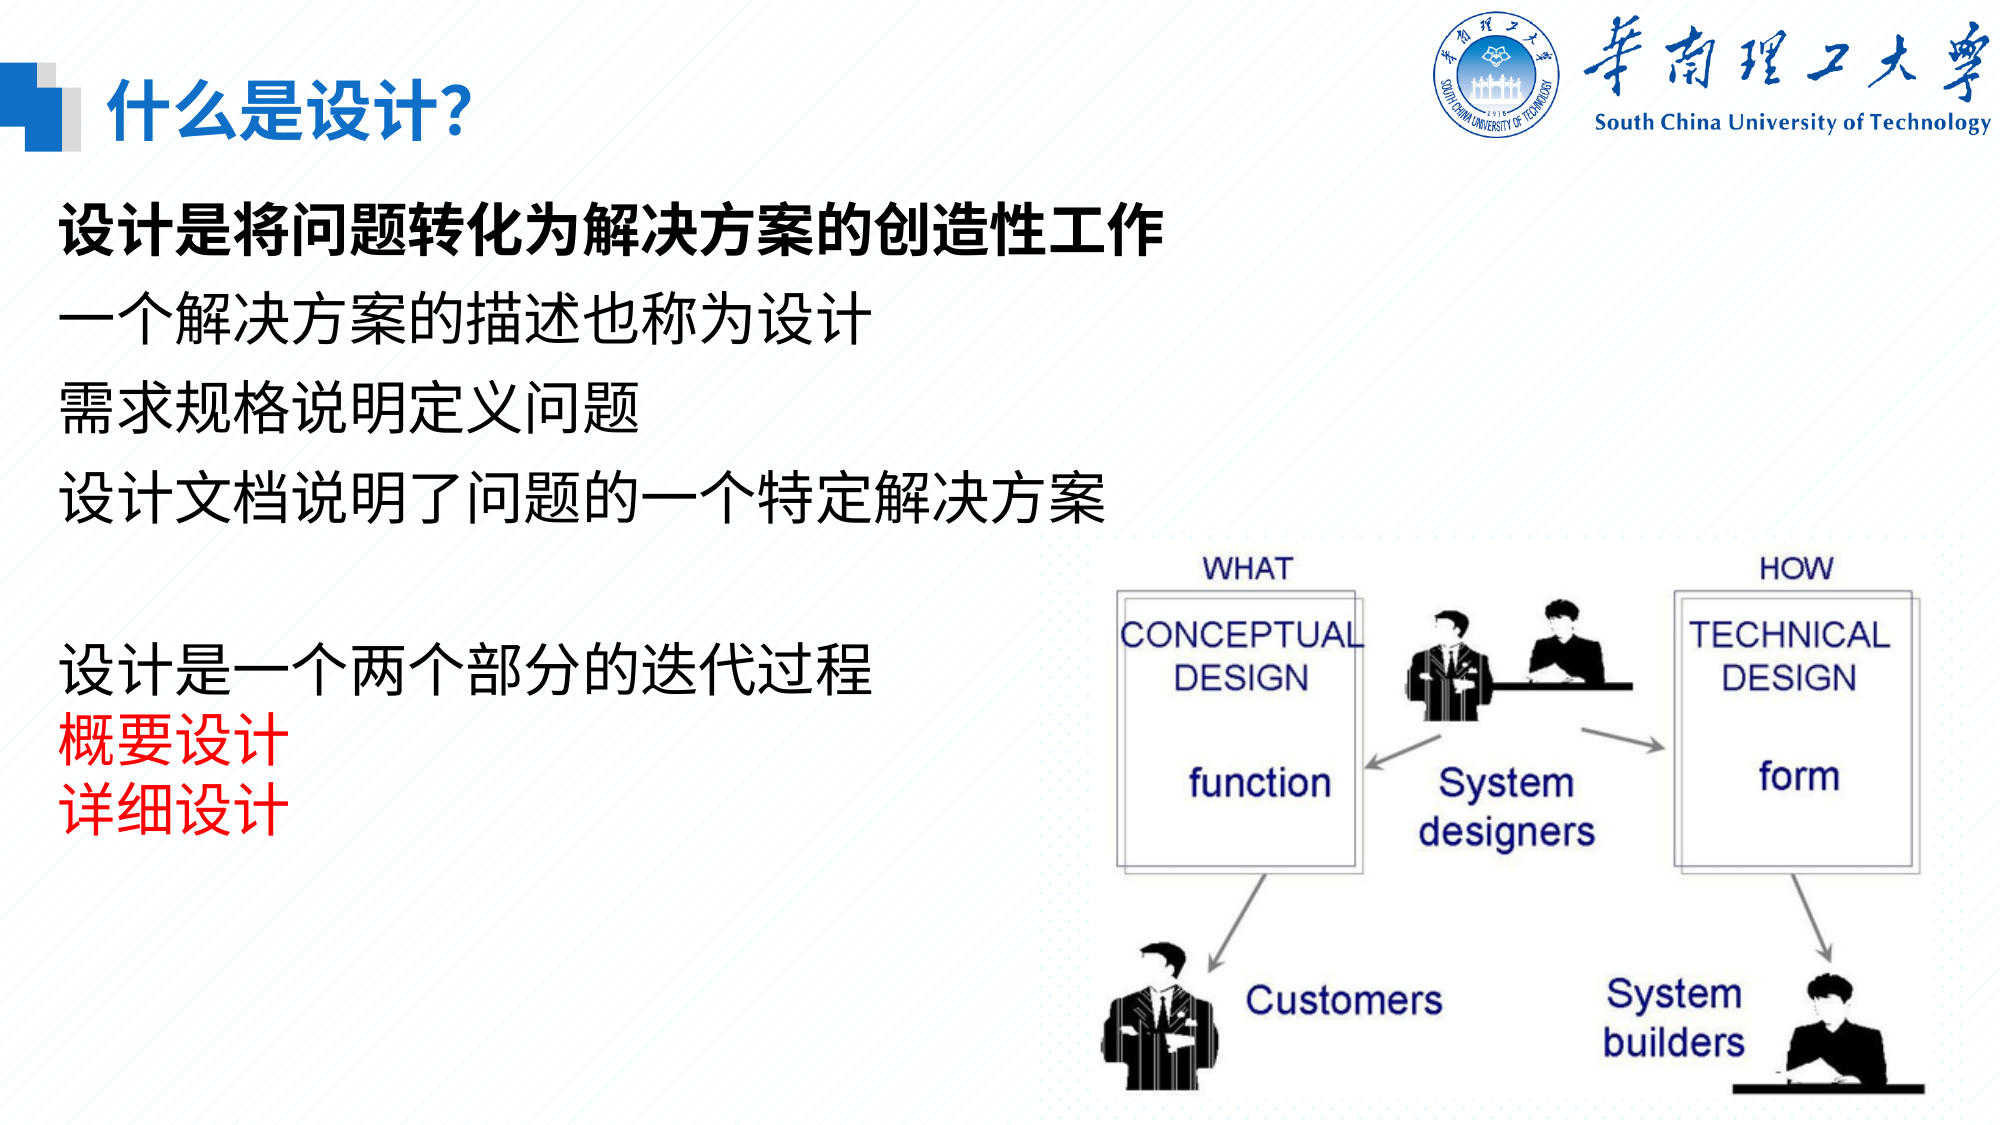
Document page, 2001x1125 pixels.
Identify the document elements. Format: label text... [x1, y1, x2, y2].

text_box 什么是设计？ [90, 61, 1265, 157]
picture [1040, 534, 1968, 1125]
list 设计是将问题转化为解决方案的创造性工作 一个解决方案的描述也称为设计 需求规格说明定义问题 设计文档说明了问题的一个特定解决方案 设计是一个两个部分的迭代过程 概要设计 详细设计 [42, 177, 1878, 943]
picture [1433, 11, 1991, 138]
